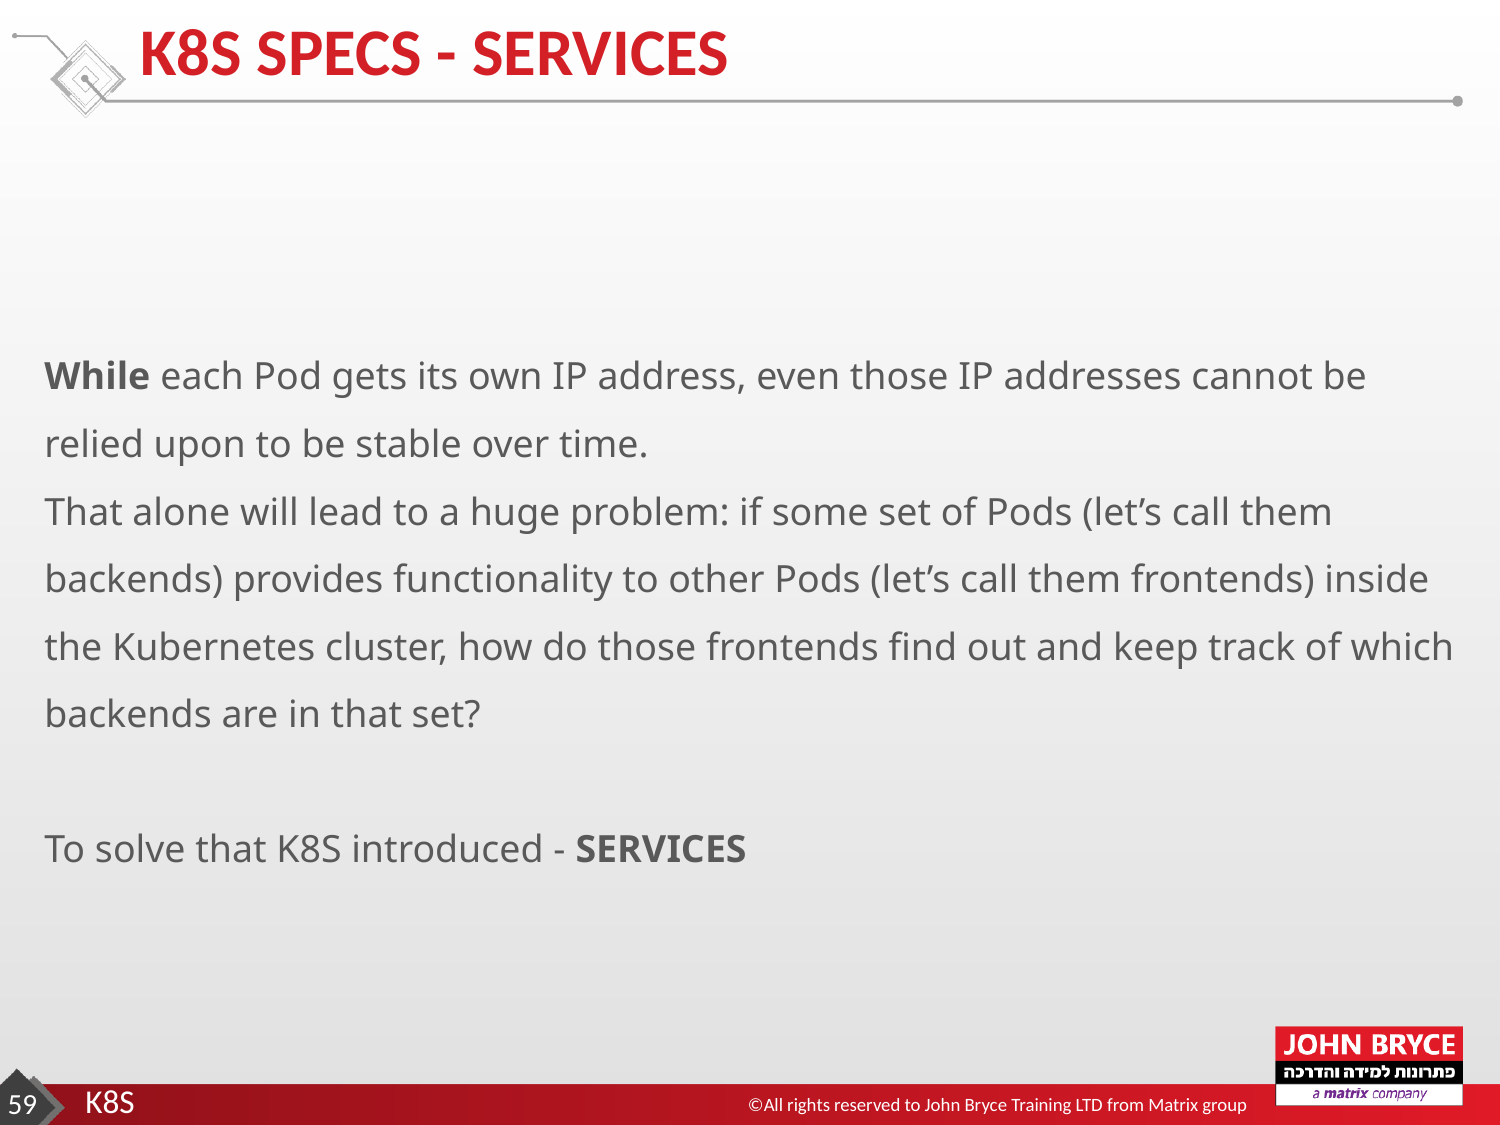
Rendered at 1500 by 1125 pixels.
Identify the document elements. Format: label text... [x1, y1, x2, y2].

text_box While each Pod gets its own IP address, even those IP addresses cannot be relied upon to be stable over time. That alone will lead to a huge problem: if some set of Pods (let’s call them backends) provides functionality to other Pods (let’s call them frontends) inside the Kubernetes cluster, how do those frontends find out and keep track of which backends are in that set? To solve that K8S introduced - SERVICES [29, 322, 1484, 821]
picture [1419, 33, 1463, 118]
picture [12, 33, 125, 118]
picture [0, 1026, 1500, 1125]
slide_number ‹#› [0, 1077, 100, 1125]
title K8S SPECS - SERVICES [125, 0, 1419, 118]
